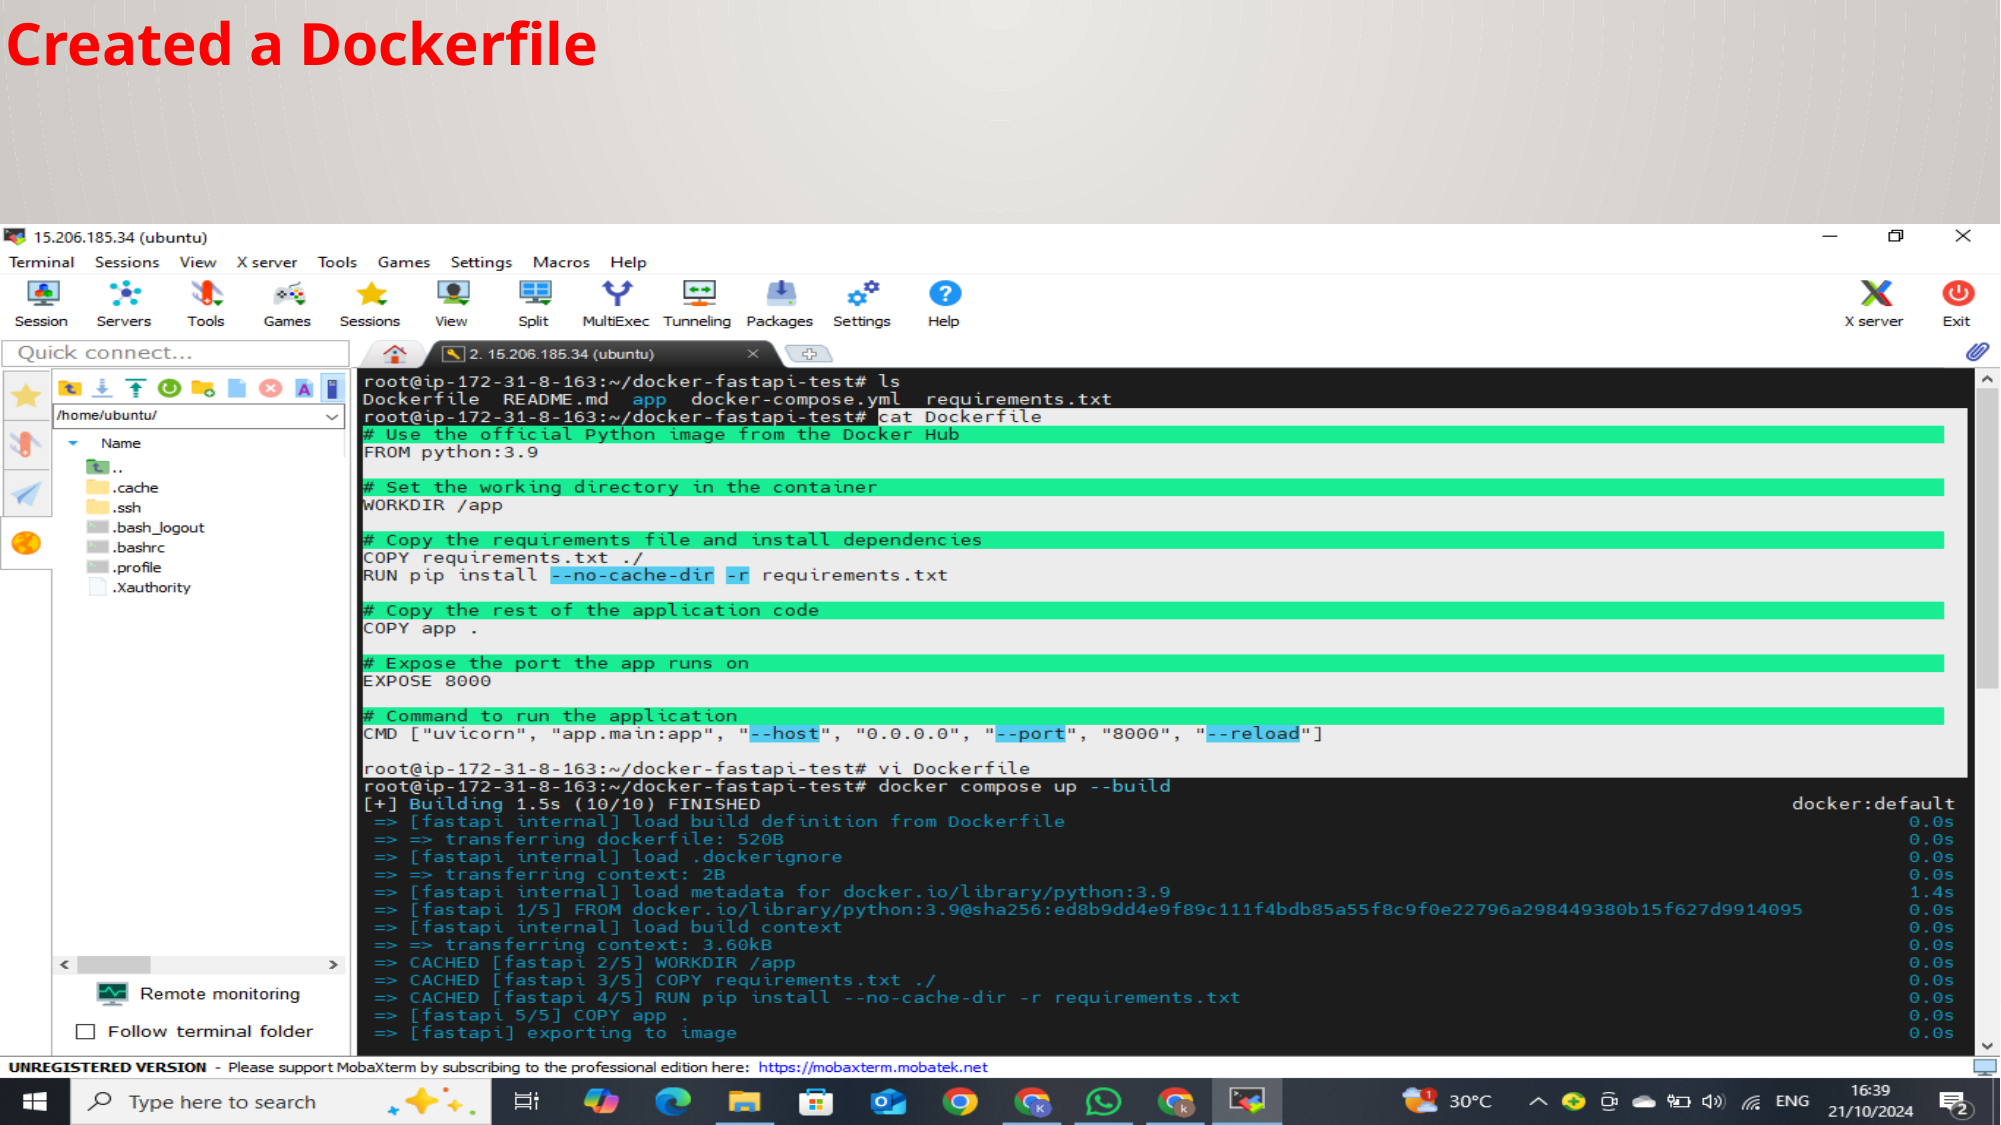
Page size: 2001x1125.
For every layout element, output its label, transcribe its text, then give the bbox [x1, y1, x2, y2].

picture [0, 224, 2000, 1125]
text_box Created a Dockerfile [0, 0, 613, 85]
